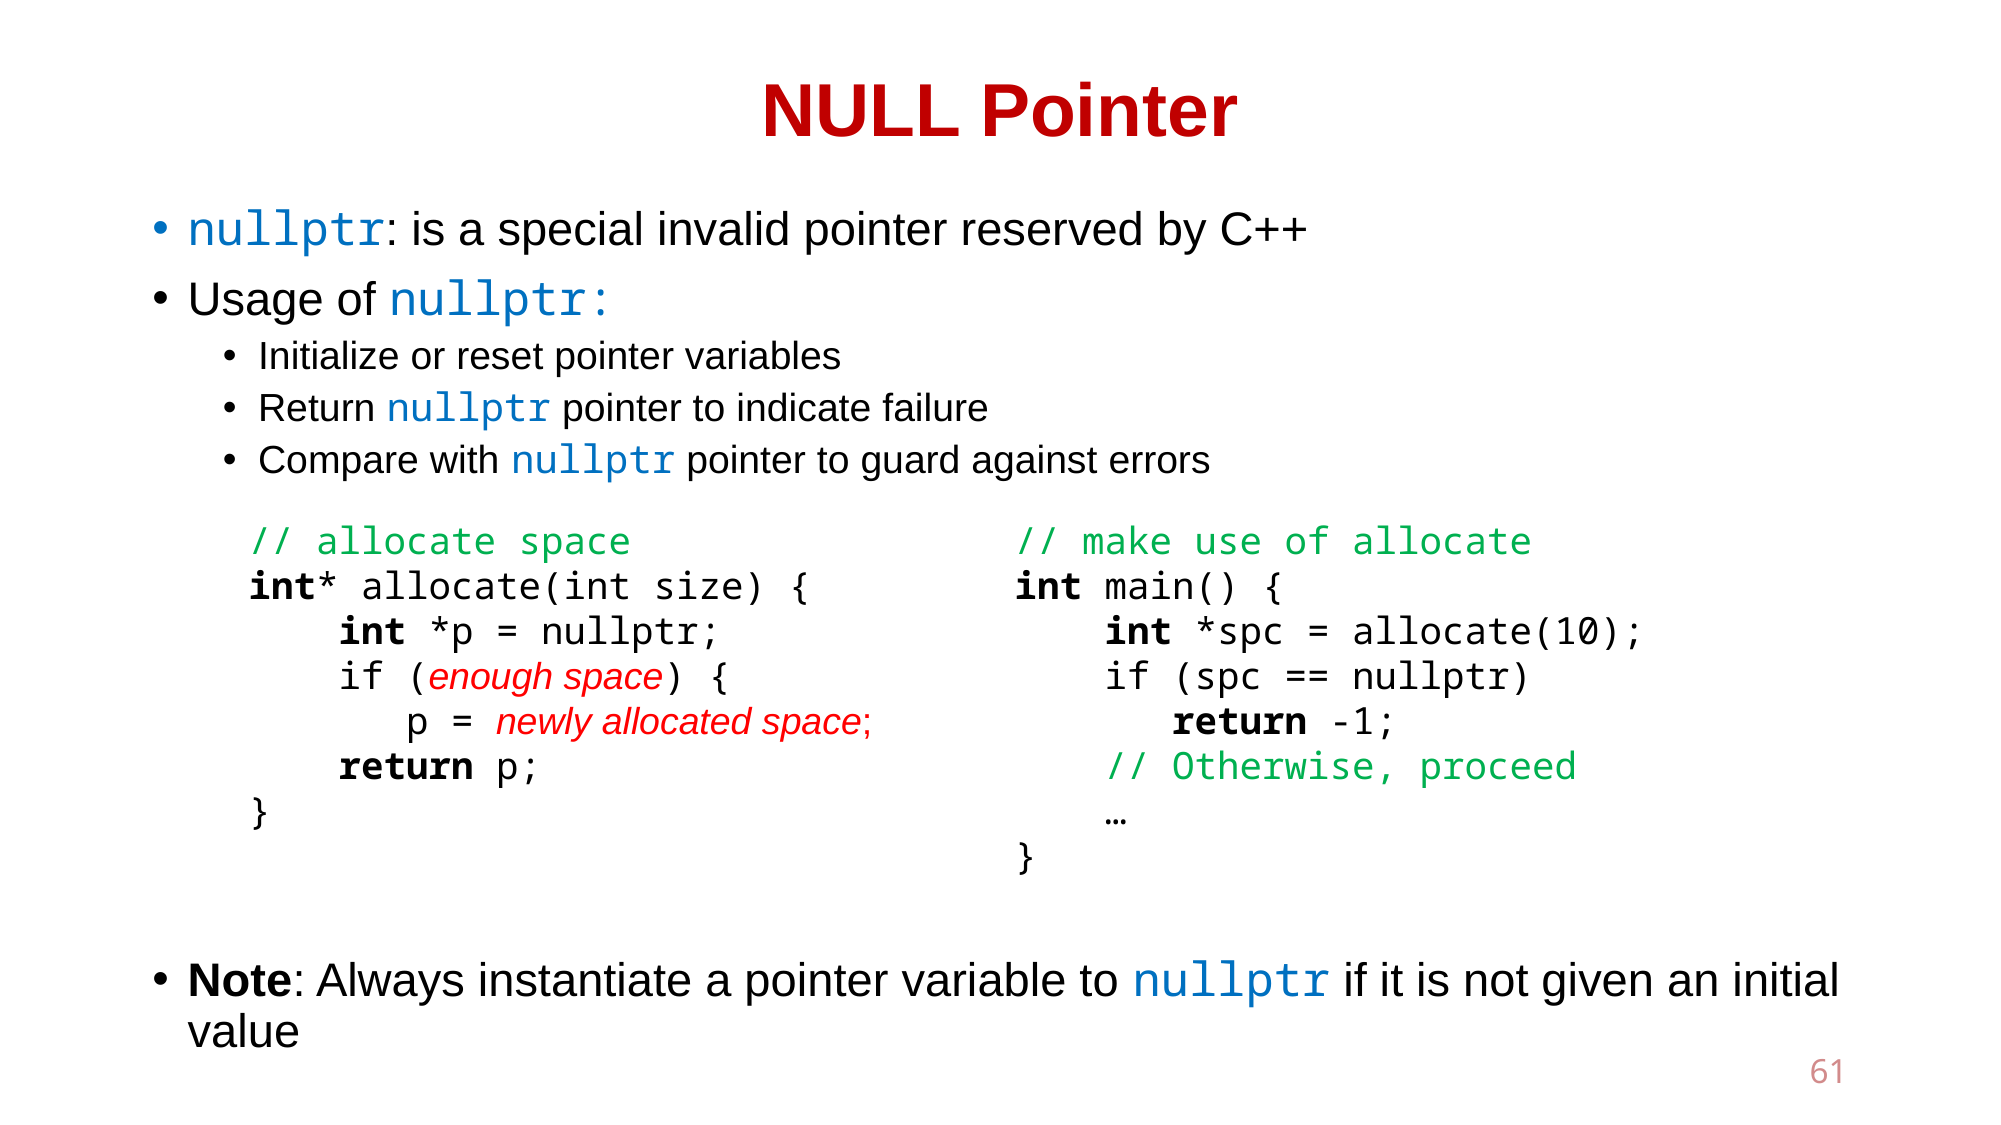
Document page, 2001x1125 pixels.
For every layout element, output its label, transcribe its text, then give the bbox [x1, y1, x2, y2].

slide_number 61 [1412, 1042, 1863, 1103]
text_box // make use of allocate int main() { int *spc = allocate(10); if (spc == nullptr) return -1; // Otherwise, proceed … } [999, 509, 1673, 885]
title NULL Pointer [137, 59, 1863, 166]
text_box // allocate space int* allocate(int size) { int *p = nullptr; if (enough space) { p = newly allocated space; return p; } [233, 509, 907, 840]
list nullptr: is a special invalid pointer reserved by C++ Usage of nullptr: Initialize or reset pointer variables Return nullptr pointer to indicate failure Compare with nullptr pointer to guard against errors Note: Always instantiate a pointer variable to nullptr if it is not given an initial value [137, 197, 1863, 1066]
